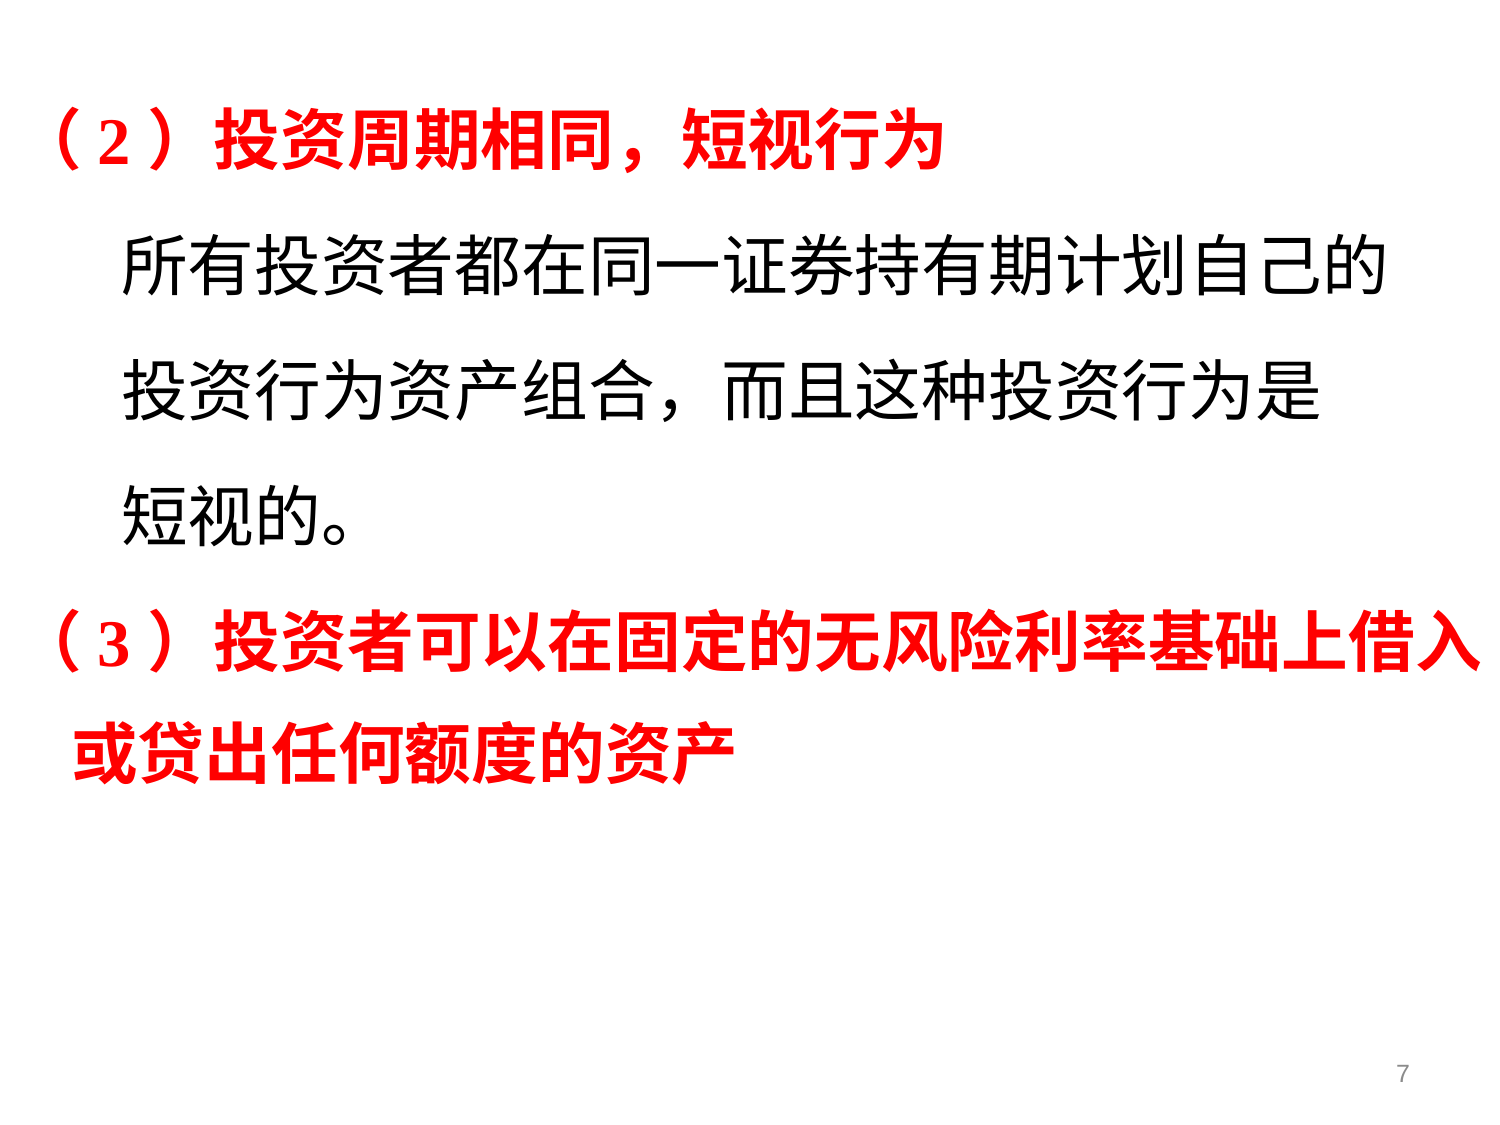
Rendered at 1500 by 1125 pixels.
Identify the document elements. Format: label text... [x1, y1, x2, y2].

slide_number 7 [1074, 1042, 1425, 1103]
list （2）投资周期相同，短视行为 所有投资者都在同一证券持有期计划自己的 投资行为资产组合，而且这种投资行为是 短视的。 （3）投资者可以在固定的无风险利率基础上借入或贷出任何额度的资产 [0, 58, 1500, 922]
